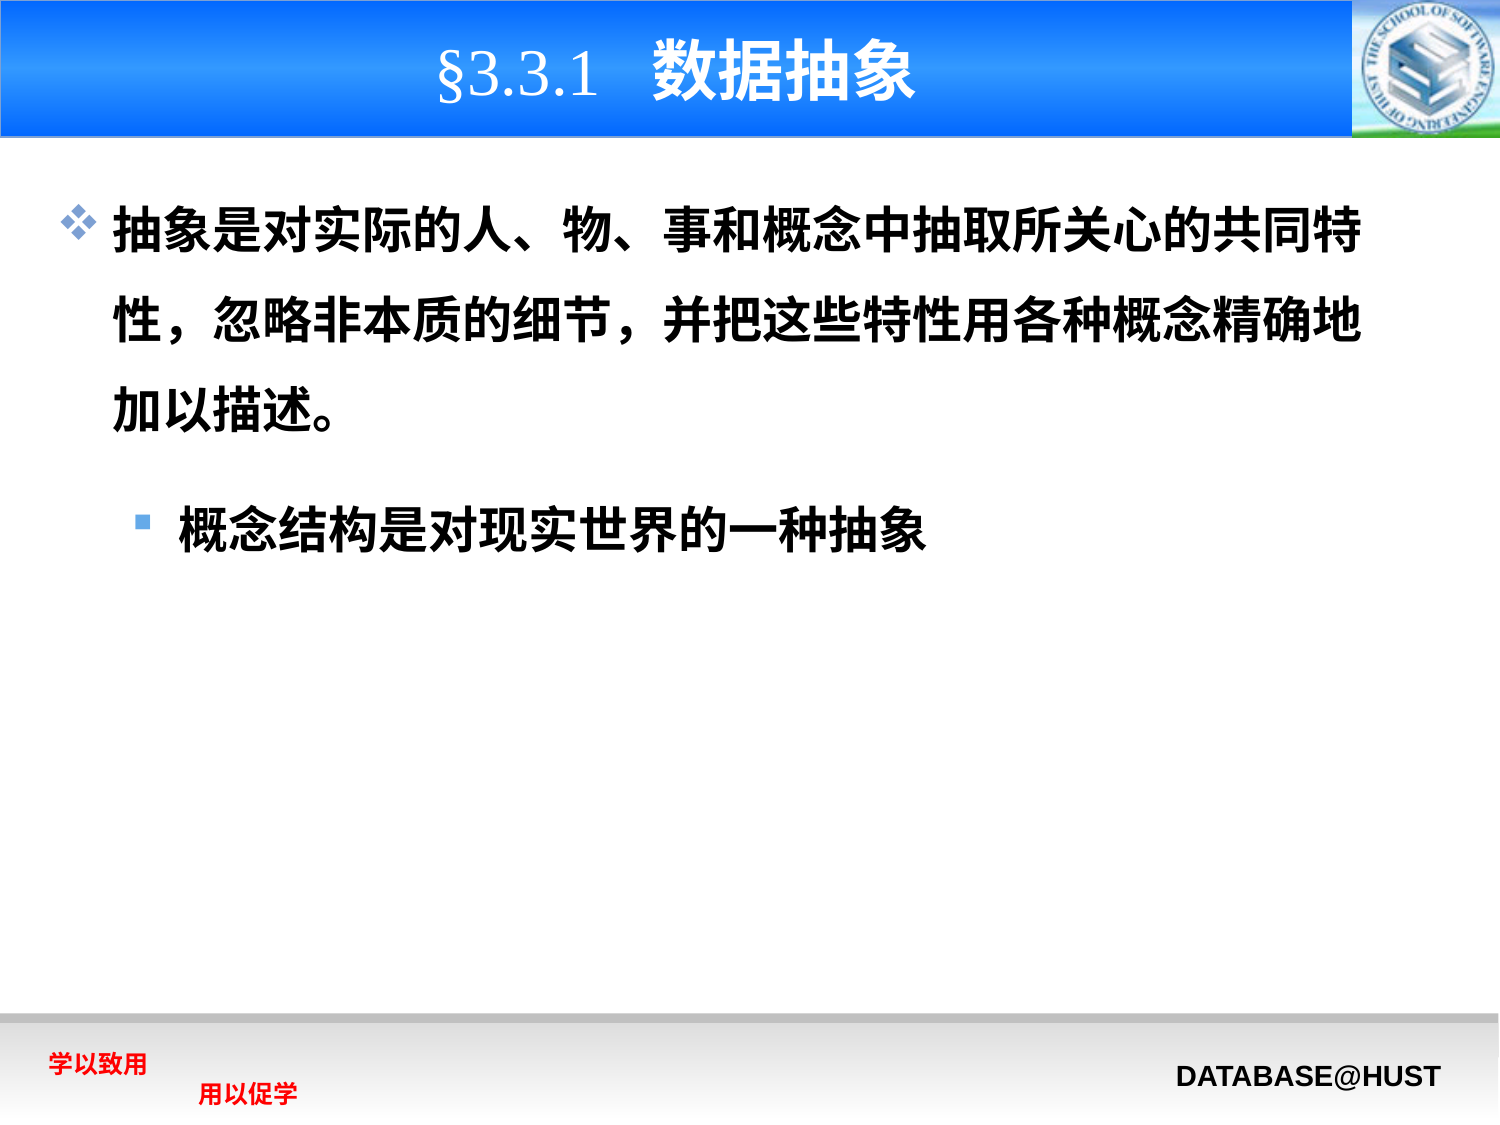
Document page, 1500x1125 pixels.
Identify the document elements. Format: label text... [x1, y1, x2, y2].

picture [1353, 0, 1500, 138]
title §3.3.1 数据抽象 [0, 0, 1353, 138]
list 抽象是对实际的人、物、事和概念中抽取所关心的共同特性，忽略非本质的细节，并把这些特性用各种概念精确地加以描述。 概念结构是对现实世界的一种抽象 [41, 160, 1392, 587]
